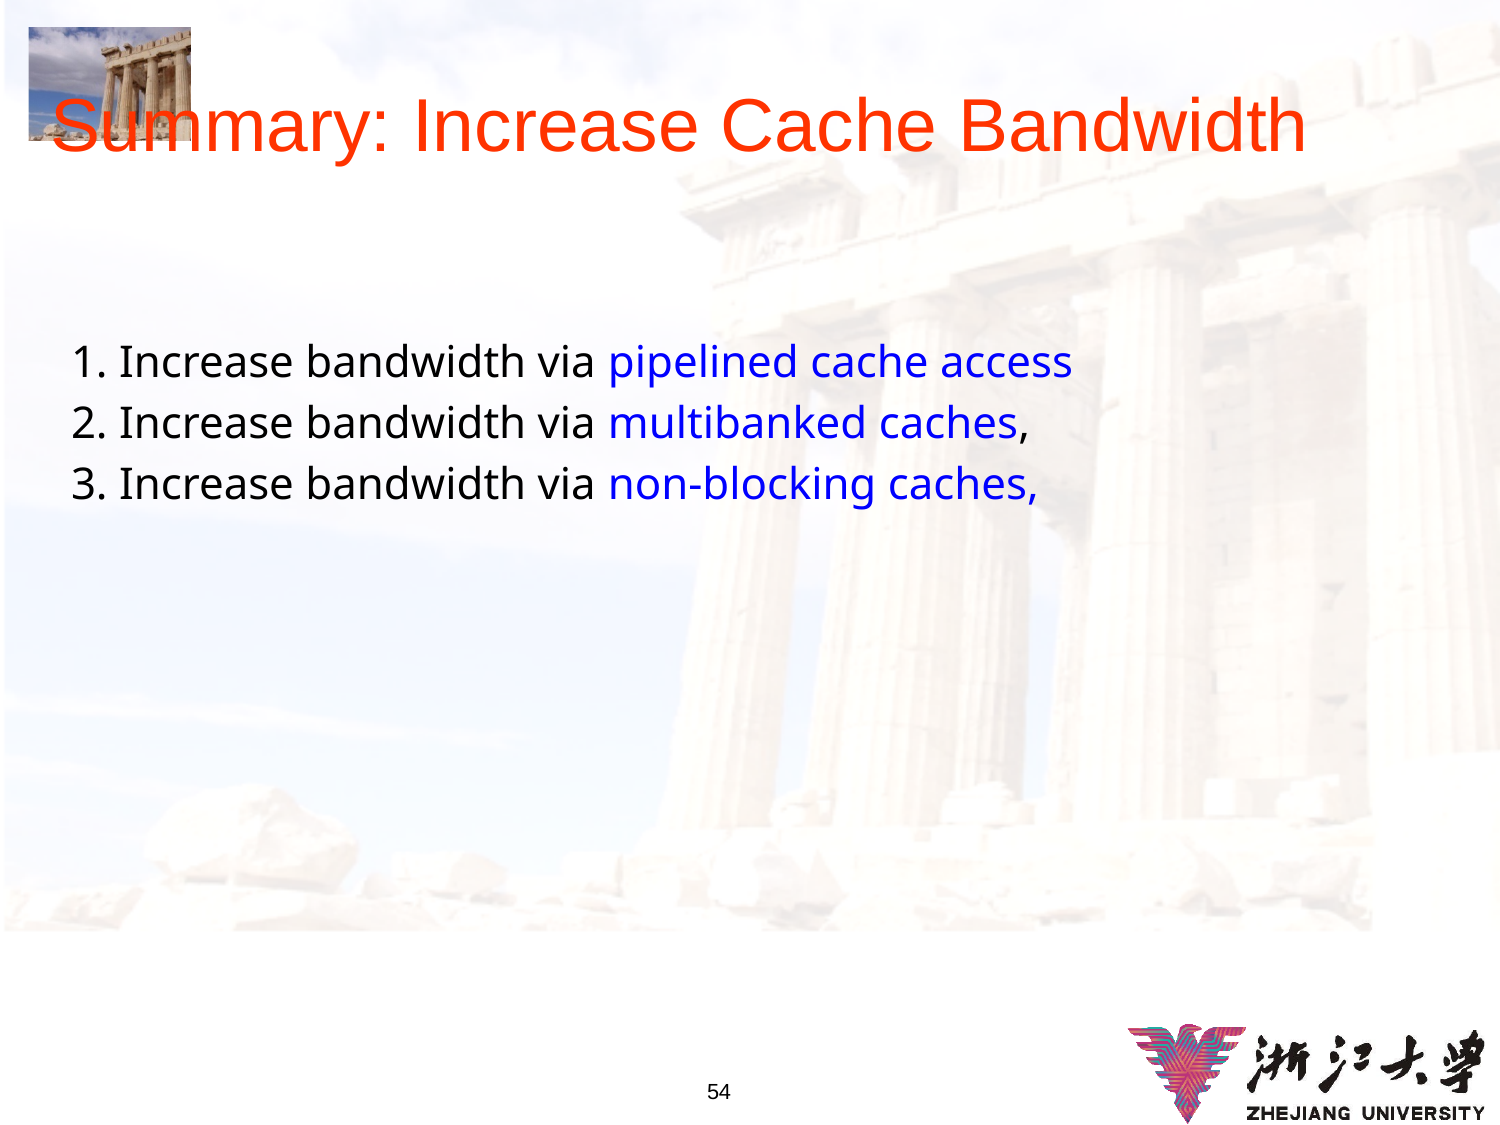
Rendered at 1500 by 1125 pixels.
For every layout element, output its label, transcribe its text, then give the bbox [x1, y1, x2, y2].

picture [0, 0, 1500, 1125]
list 1. Increase bandwidth via pipelined cache access 2. Increase bandwidth via multibanked caches, 3. Increase bandwidth via non-blocking caches, [0, 326, 1459, 818]
title Summary: Increase Cache Bandwidth [35, 0, 1500, 244]
